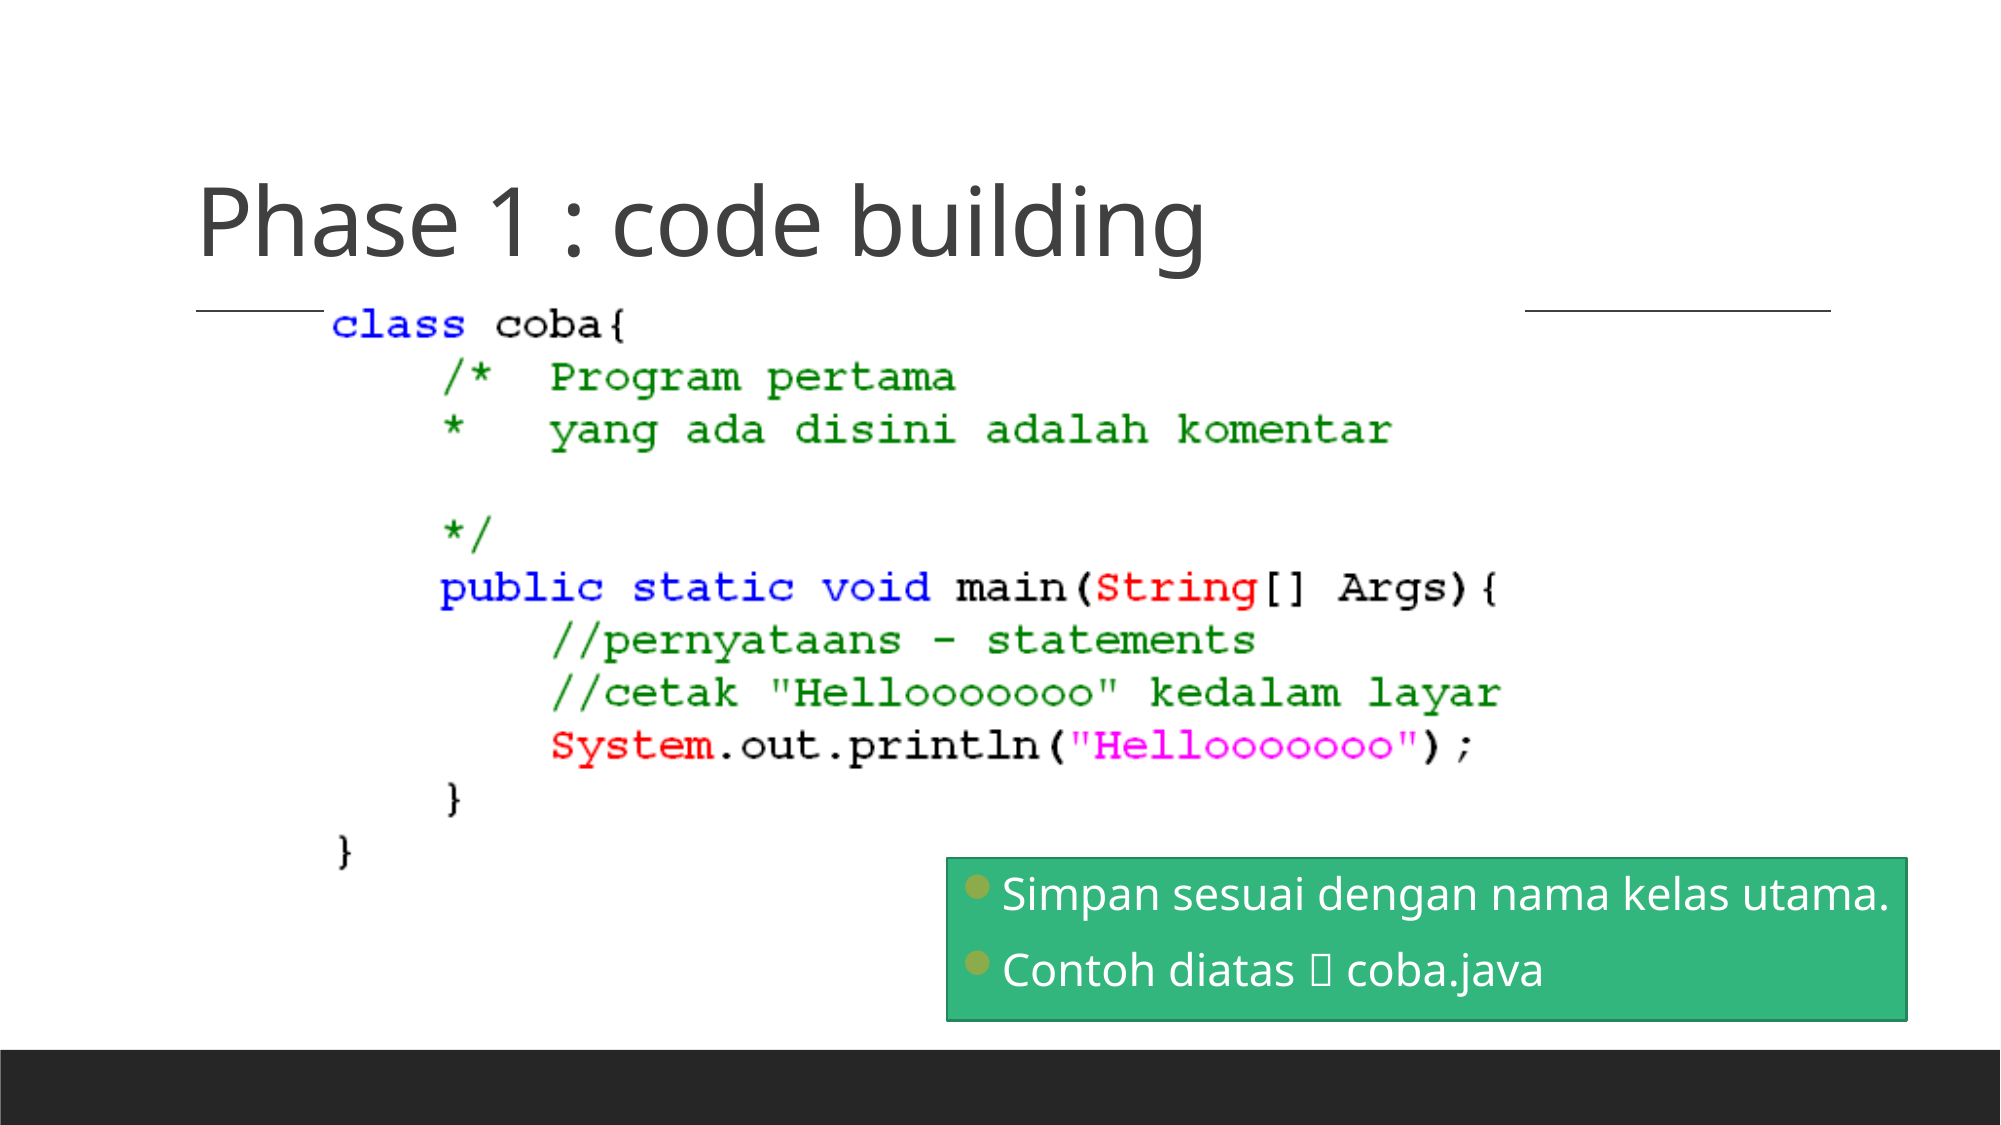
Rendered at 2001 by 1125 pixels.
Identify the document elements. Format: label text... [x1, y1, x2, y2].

title Phase 1 : code building [180, 47, 1830, 285]
text_box Simpan sesuai dengan nama kelas utama. Contoh diatas  coba.java [946, 857, 1908, 1022]
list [324, 303, 1526, 888]
